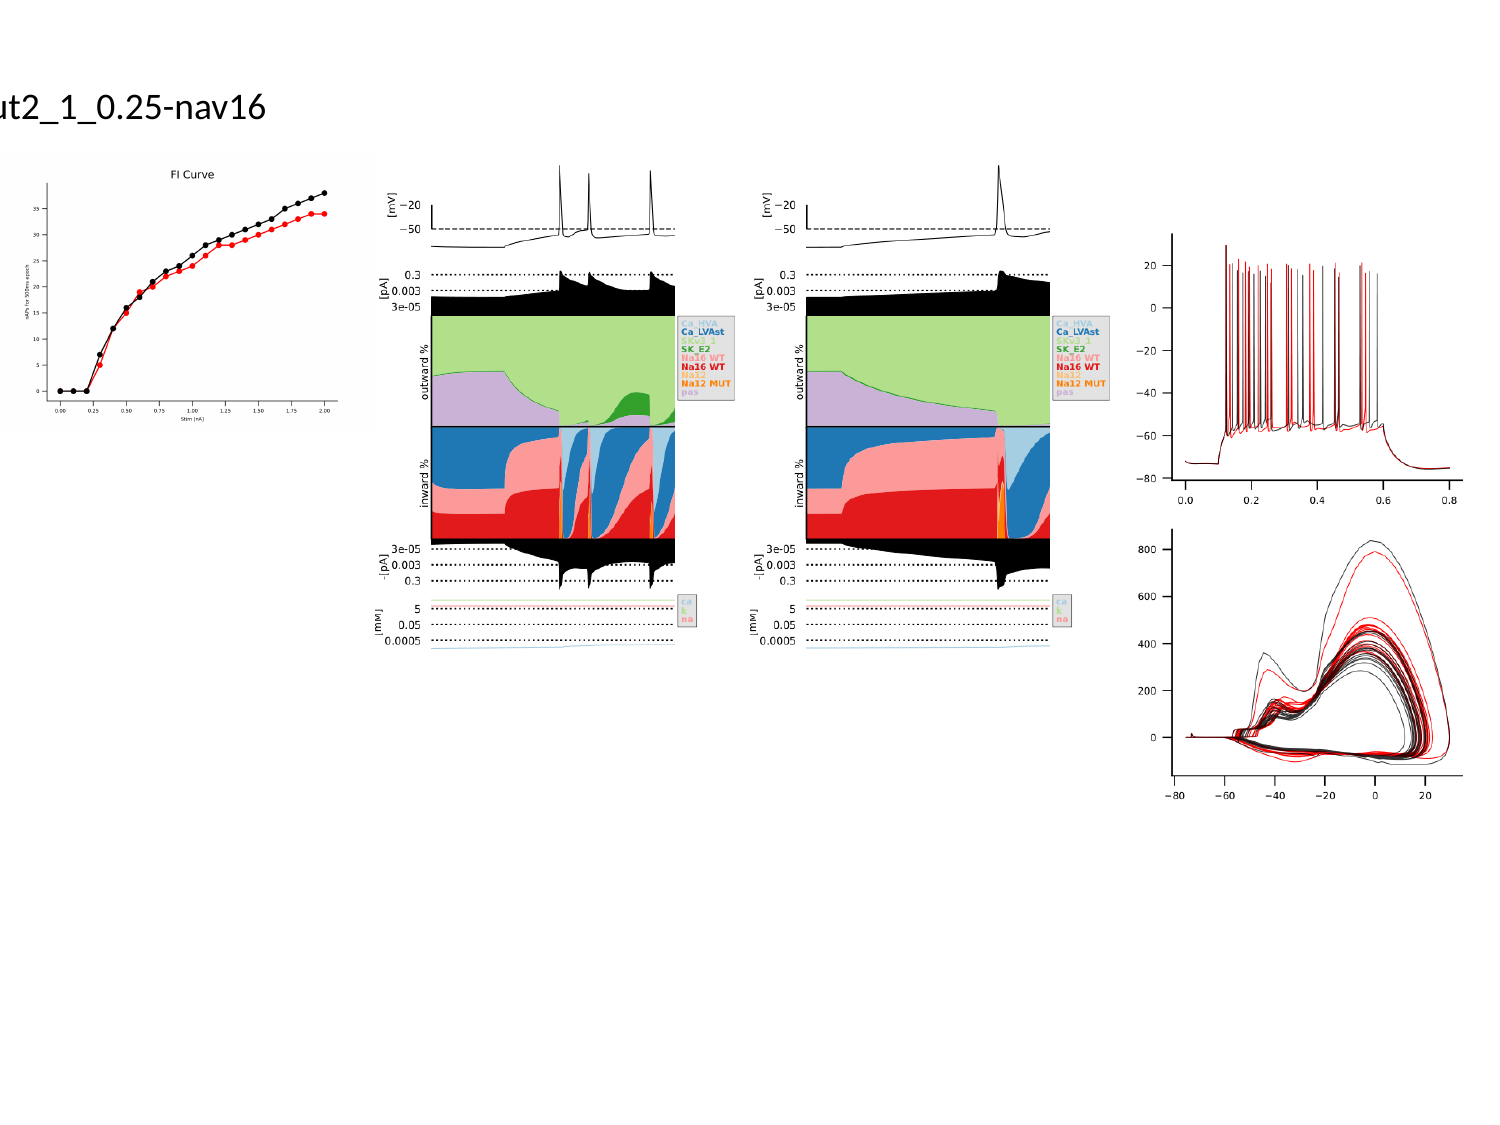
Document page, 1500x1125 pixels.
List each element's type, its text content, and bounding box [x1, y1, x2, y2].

text_box mut2_1_0.25-nav16 [0, 74, 282, 135]
picture [0, 149, 1500, 853]
